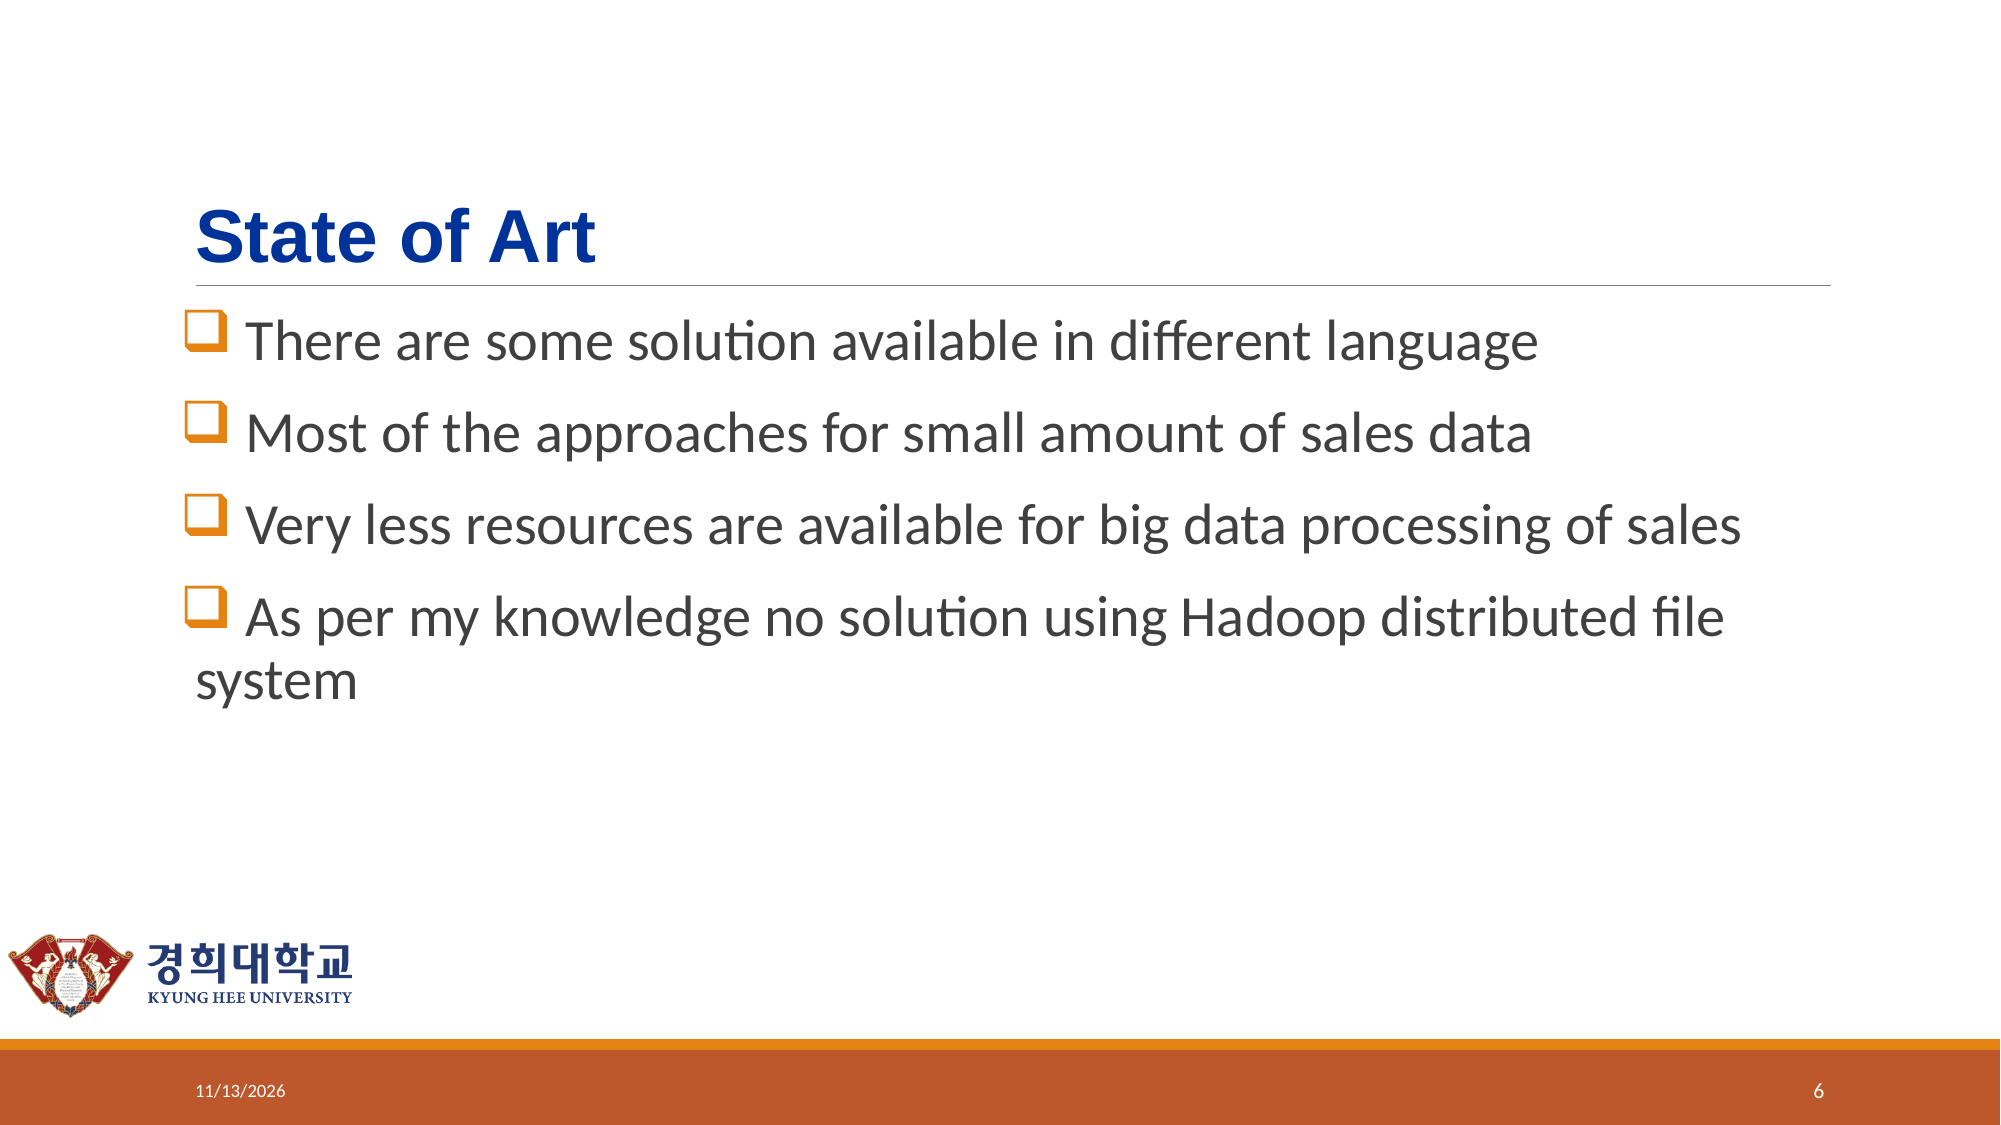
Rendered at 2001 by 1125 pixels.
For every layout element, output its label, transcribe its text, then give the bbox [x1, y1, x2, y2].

picture [7, 864, 353, 1038]
list There are some solution available in different language Most of the approaches for small amount of sales data Very less resources are available for big data processing of sales As per my knowledge no solution using Hadoop distributed file system [180, 302, 1830, 963]
title State of Art [180, 47, 1830, 285]
slide_number 6 [1624, 1059, 1840, 1120]
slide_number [180, 1059, 586, 1120]
